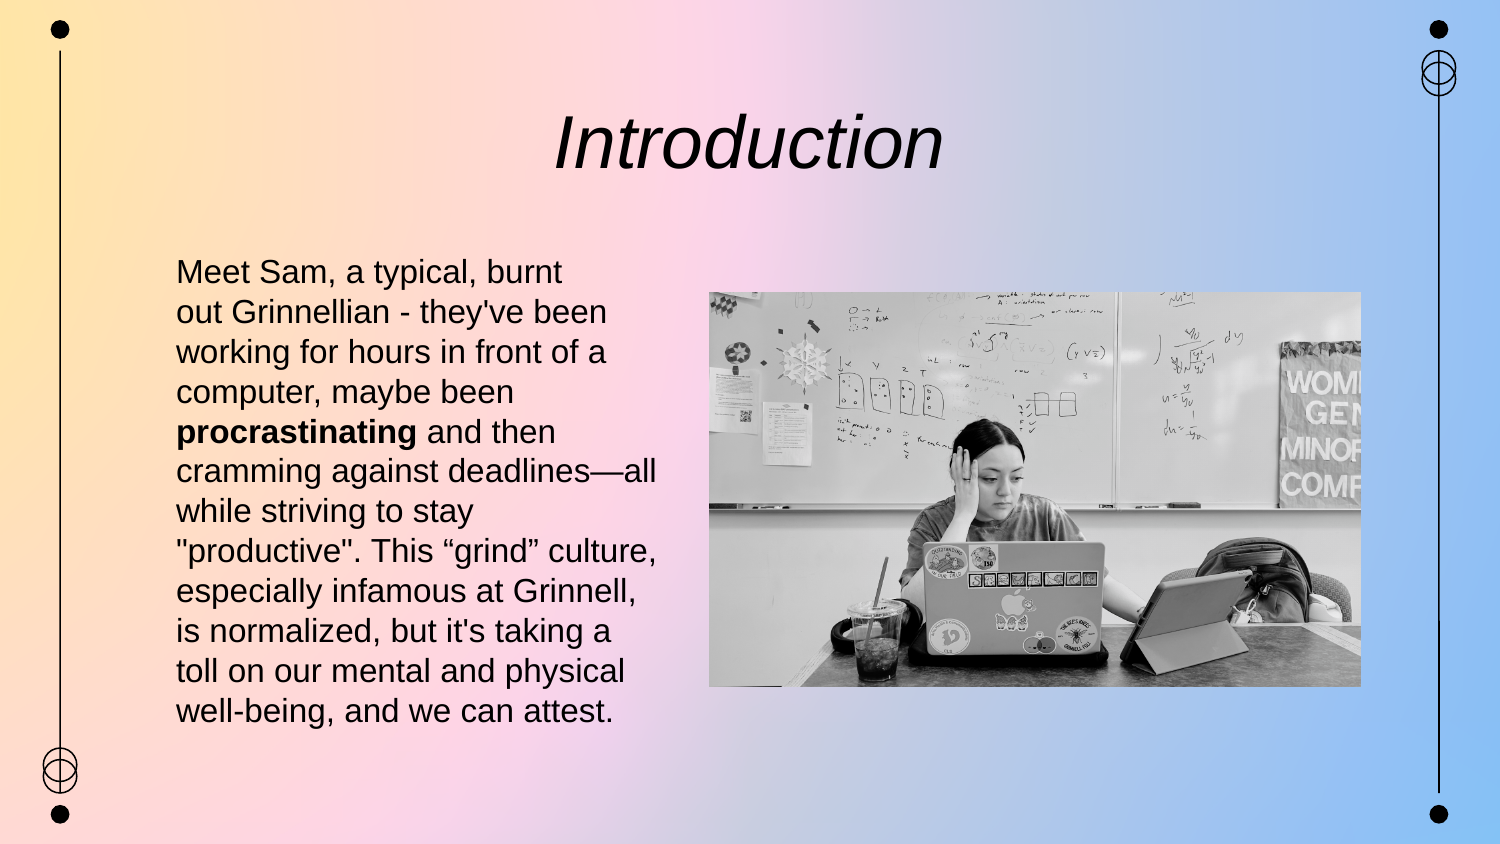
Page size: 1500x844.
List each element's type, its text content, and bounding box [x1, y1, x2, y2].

subtitle Meet Sam, a typical, burnt out Grinnellian - they've been working for hours in front of a computer, maybe been procrastinating and then cramming against deadlines—all while striving to stay "productive". This “grind” culture, especially infamous at Grinnell, is normalized, but it's taking a toll on our mental and physical well-being, and we can attest. [123, 211, 680, 768]
title Introduction [164, 73, 1336, 211]
picture [0, 0, 1500, 844]
